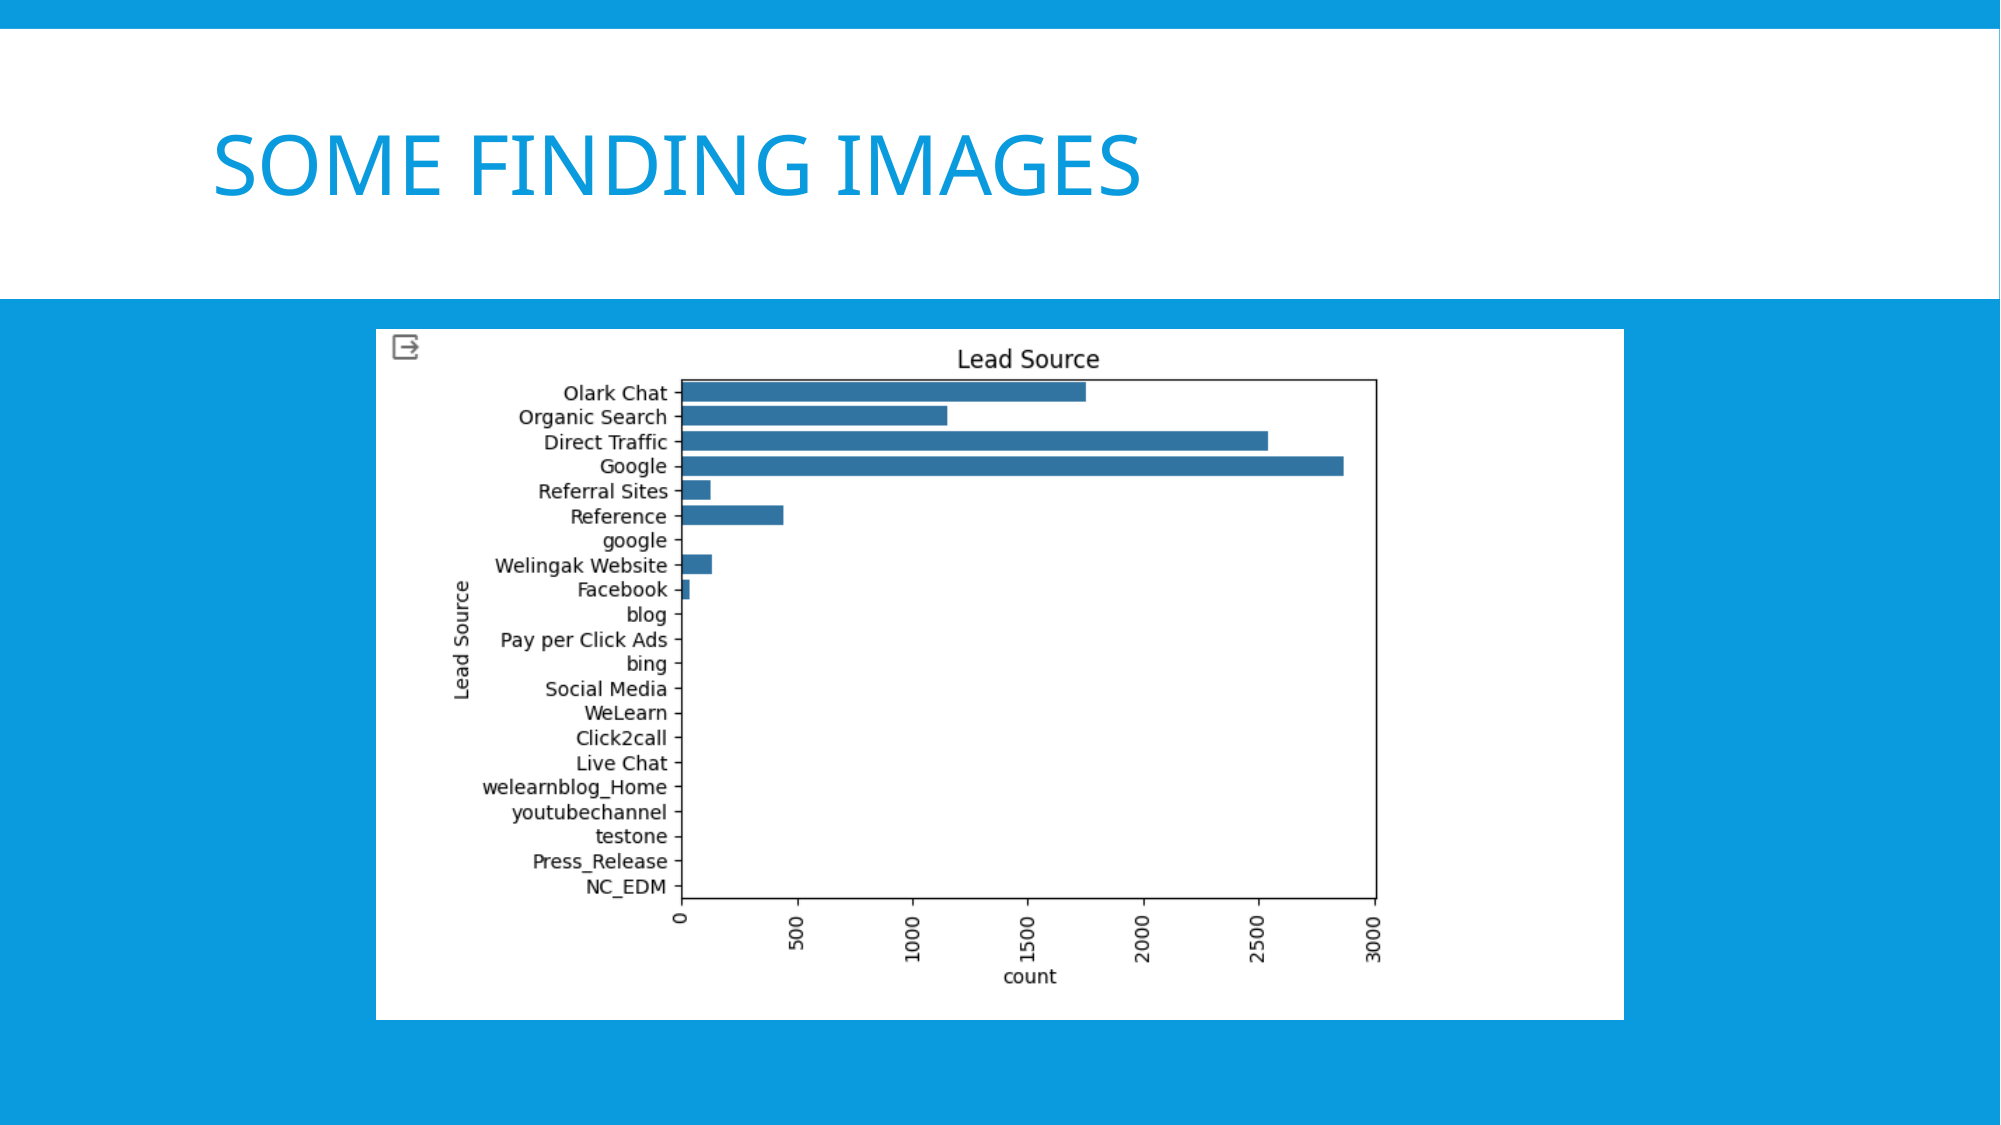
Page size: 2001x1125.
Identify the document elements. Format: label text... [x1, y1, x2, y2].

title Some finding images [197, 46, 1803, 295]
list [375, 329, 1624, 1021]
